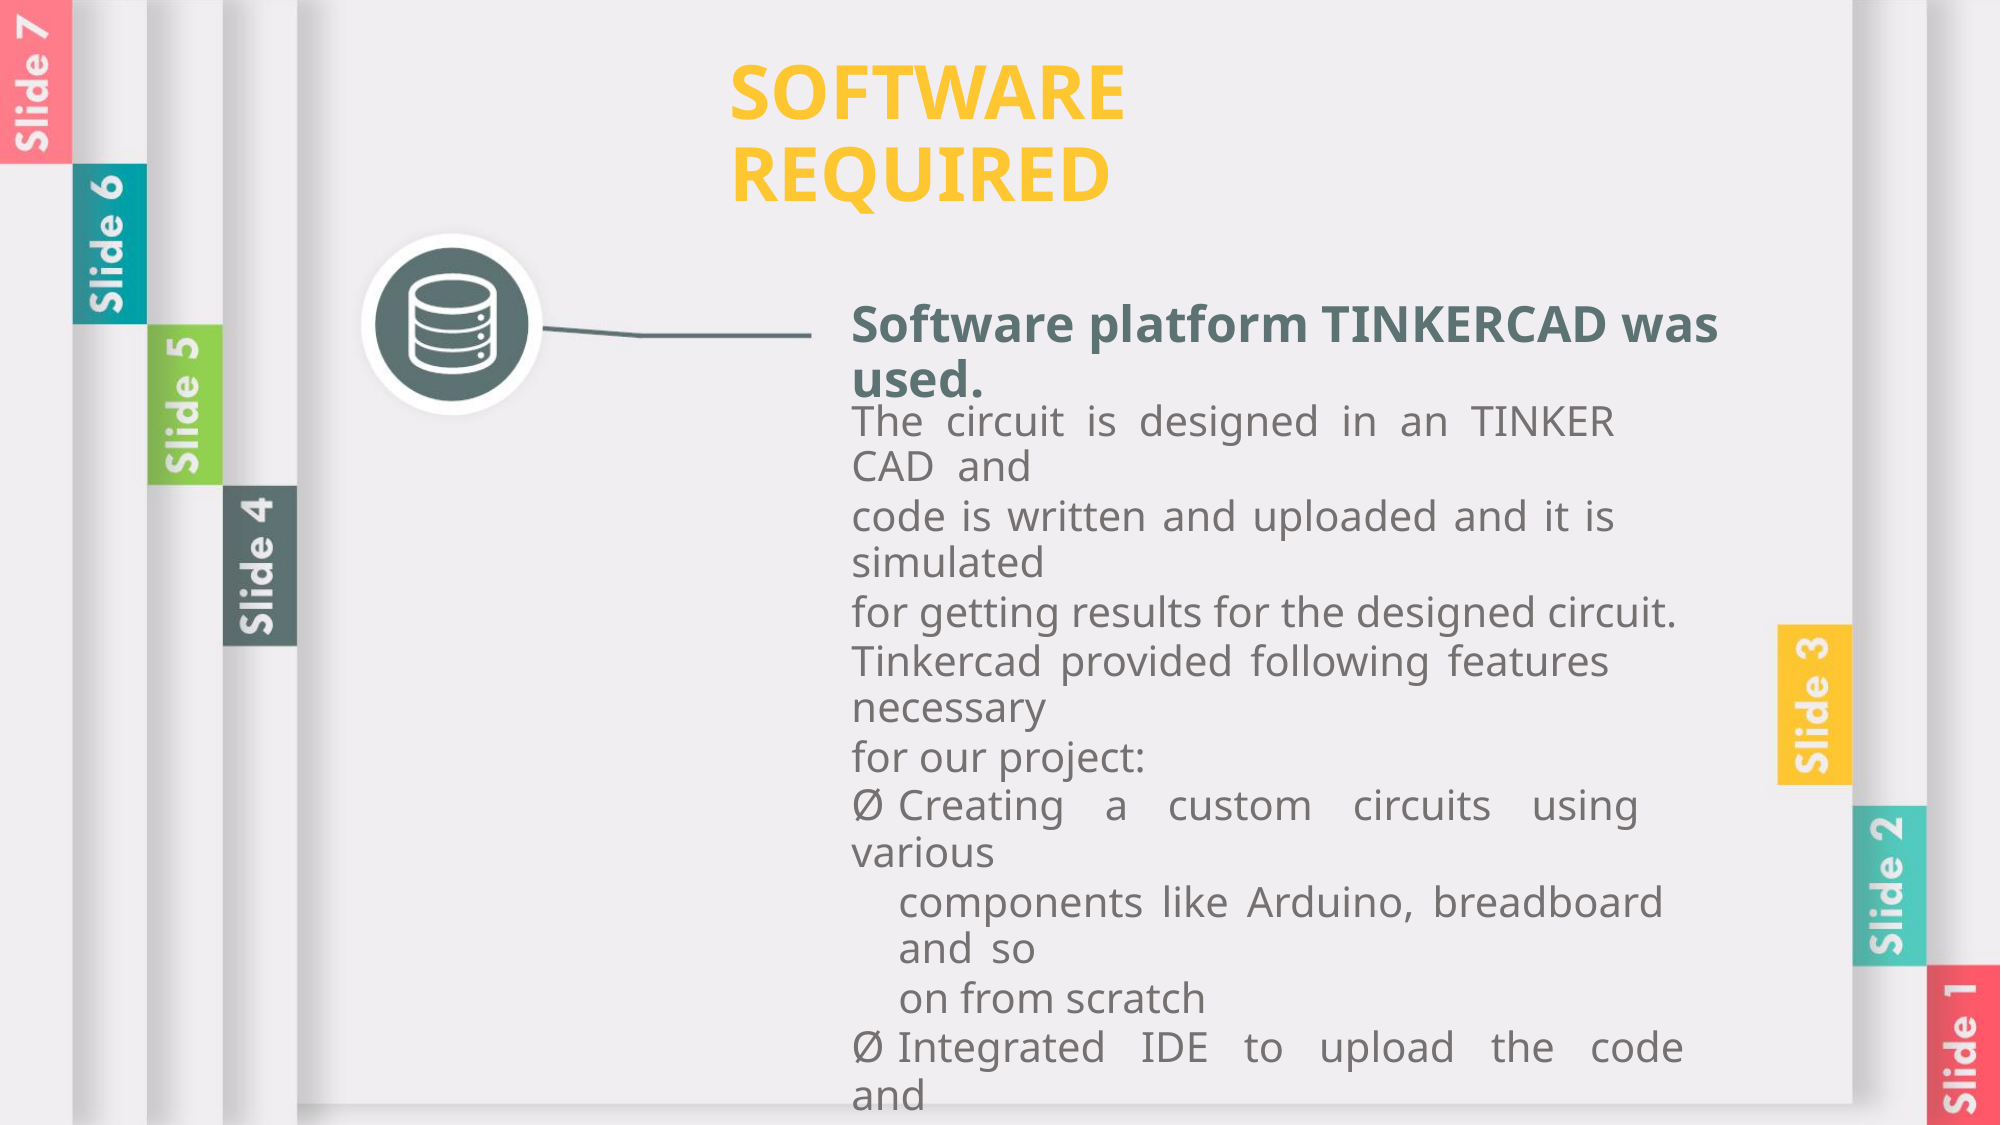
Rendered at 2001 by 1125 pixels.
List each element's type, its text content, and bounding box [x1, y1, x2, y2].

text_box The circuit is designed in an TINKER CAD and code is written and uploaded and it is simulated for getting results for the designed circuit. Tinkercad provided following features necessary for our project: Ø Creating a custom circuits using various components like Arduino, breadboard and so on from scratch Ø Integrated IDE to upload the code and program the Arduino. Ø Simulation of the circuit. Programming Language: C++ ( Arduino Programming) [851, 399, 1709, 1125]
text_box [0, 0, 2000, 1125]
text_box Software platform TINKERCAD was used. [851, 298, 1740, 407]
text_box SOFTWARE REQUIRED [729, 53, 1458, 217]
